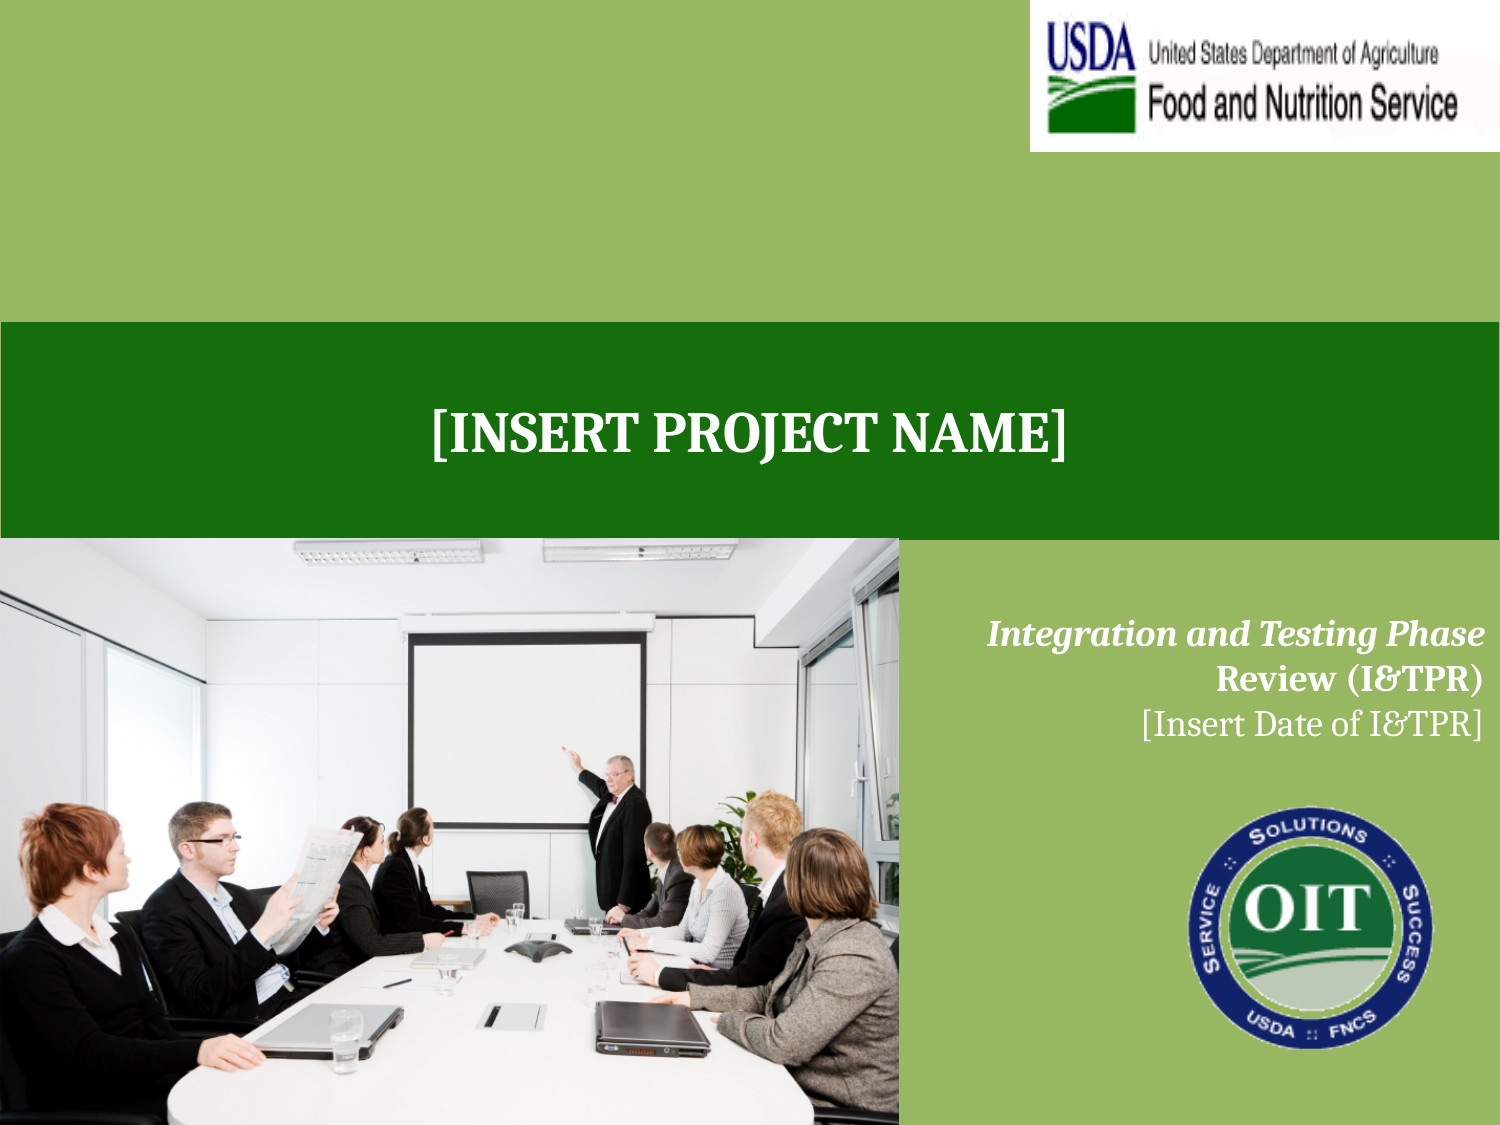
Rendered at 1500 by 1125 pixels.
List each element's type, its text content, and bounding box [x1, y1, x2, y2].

picture [1030, 0, 1500, 152]
picture [1175, 792, 1450, 1066]
picture [0, 537, 900, 1125]
text_box Integration and Testing Phase Review (I&TPR) [Insert Date of I&TPR] [903, 601, 1500, 752]
title [Insert ProJEct Name] [0, 321, 1500, 541]
